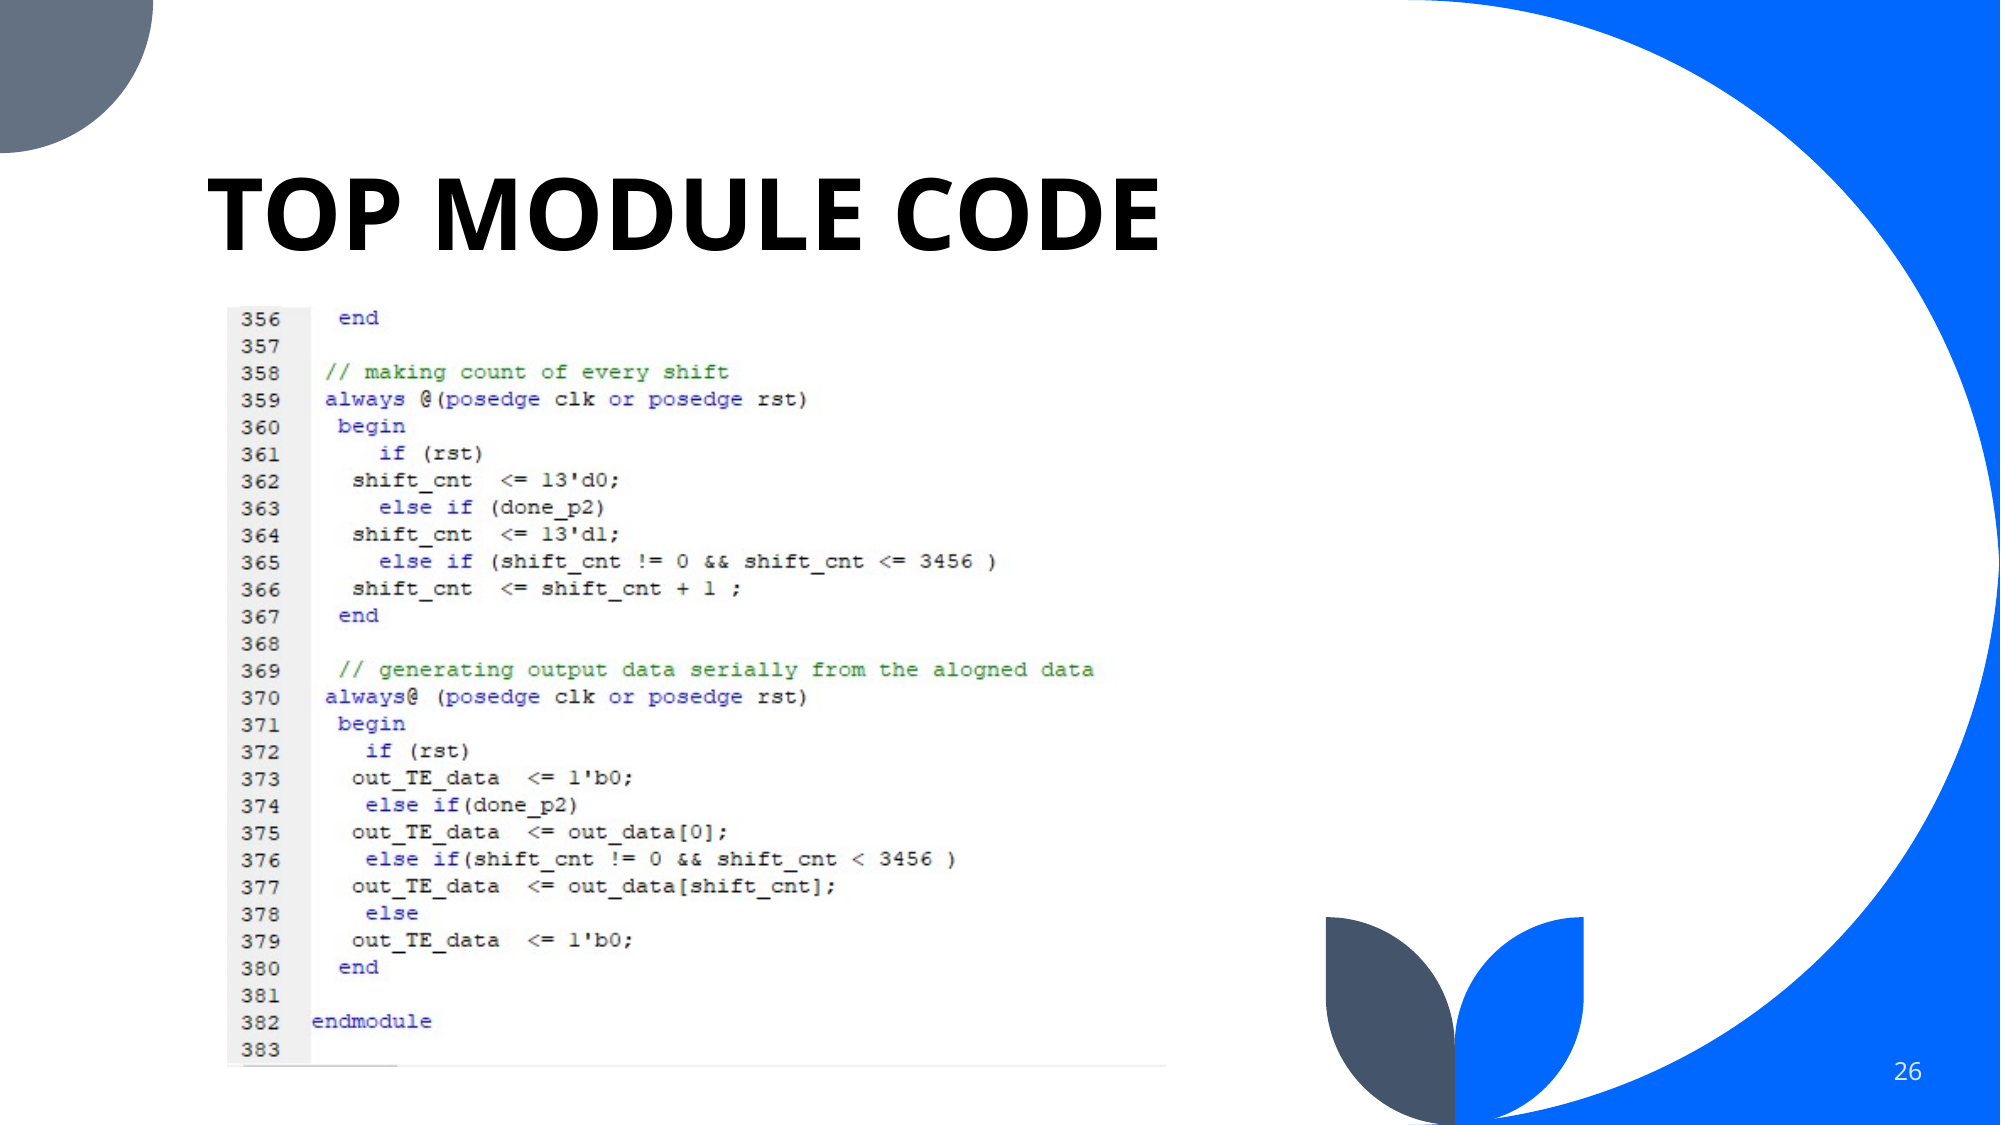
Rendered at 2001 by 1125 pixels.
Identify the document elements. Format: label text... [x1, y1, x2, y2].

title TOP MODULE CODE [191, 22, 1796, 280]
slide_number 26 [1665, 1042, 1938, 1103]
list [226, 306, 1166, 1067]
